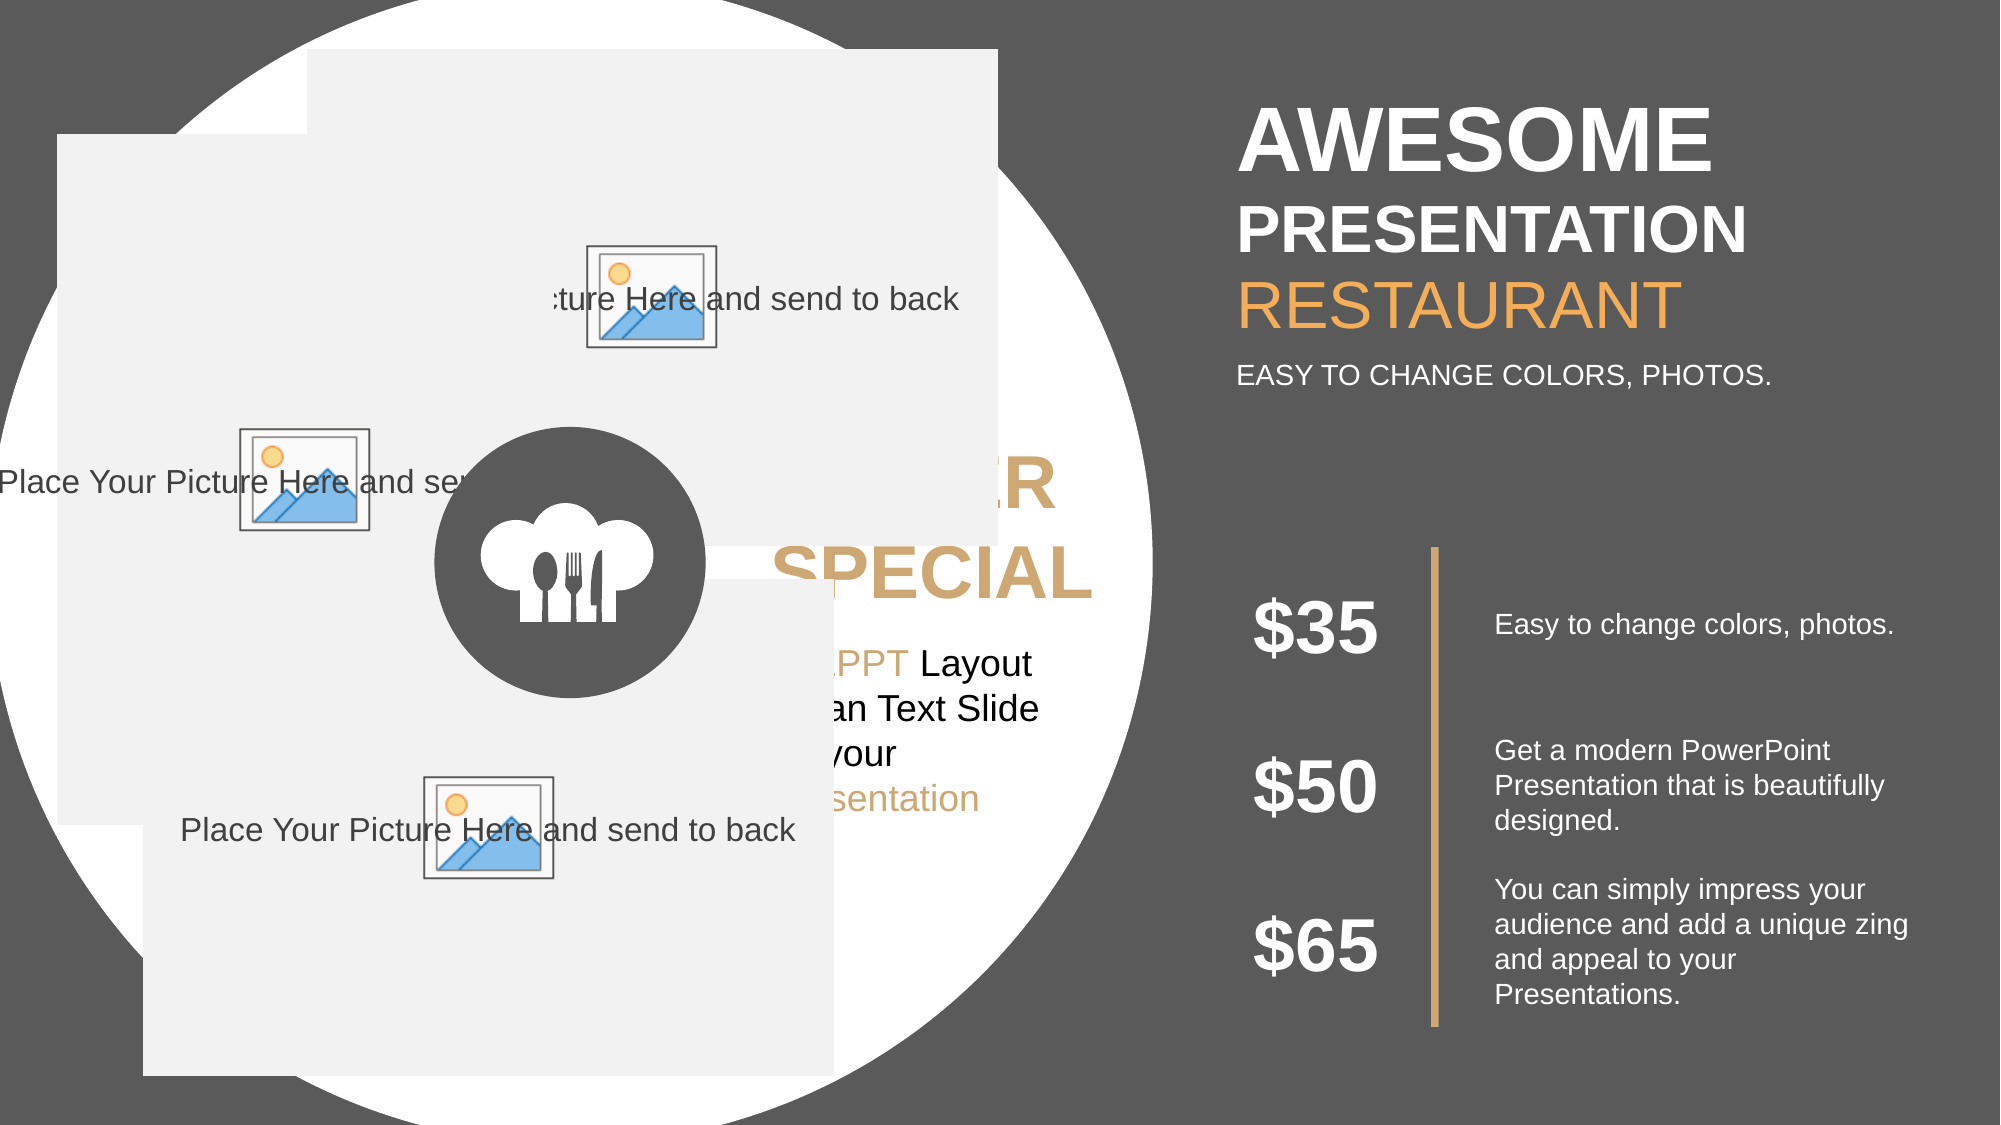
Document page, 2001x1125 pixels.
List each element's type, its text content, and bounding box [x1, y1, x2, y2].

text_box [434, 426, 706, 699]
picture [56, 48, 998, 1077]
text_box DINNER SPECIAL [755, 426, 1169, 621]
text_box ALLPPT Layout Clean Text Slide for your Presentation [835, 631, 1067, 827]
text_box Get a modern PowerPoint Presentation that is beautifully designed. [1479, 724, 1936, 844]
text_box RESTAURANT [1221, 253, 1903, 349]
text_box PRESENTATION [1221, 178, 1903, 253]
text_box AWESOME [1221, 72, 1903, 178]
text_box You can simply impress your audience and add a unique zing and appeal to your Presentations. [1479, 863, 1936, 1018]
text_box $65 [1201, 889, 1430, 994]
text_box $35 [1201, 570, 1430, 676]
text_box EASY TO CHANGE COLORS, PHOTOS. [1221, 349, 1903, 399]
text_box $50 [1201, 730, 1430, 835]
text_box Easy to change colors, photos. [1479, 597, 1936, 648]
text_box [1430, 546, 1440, 1028]
